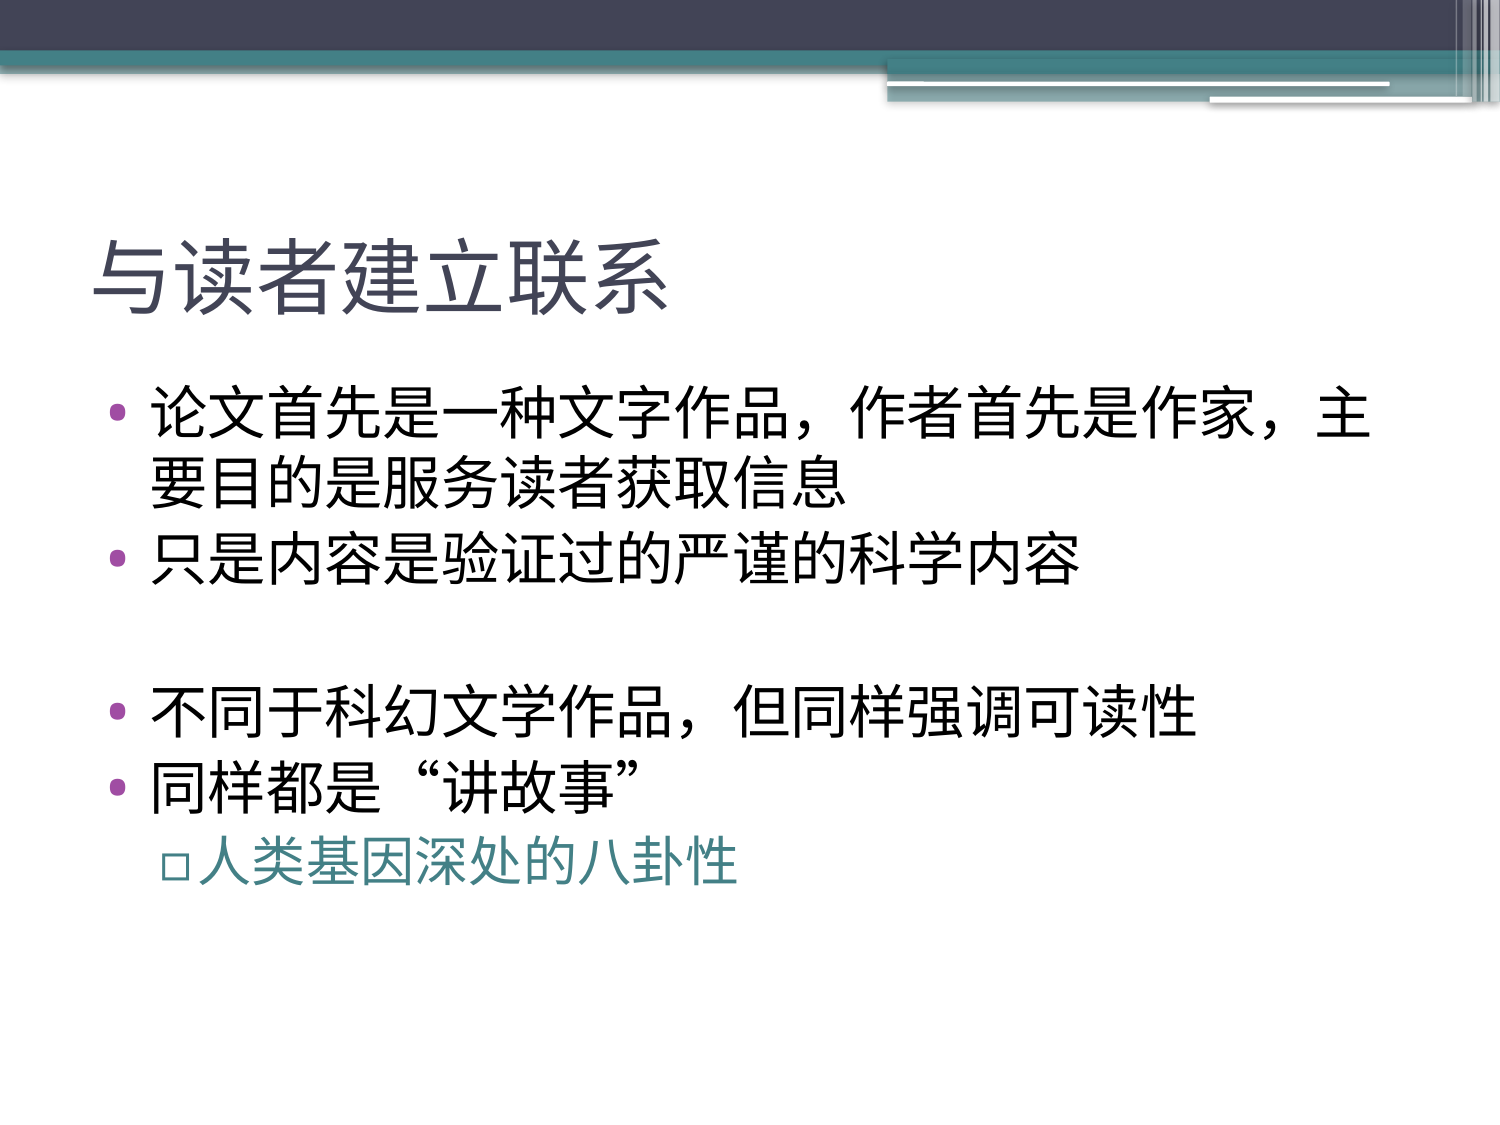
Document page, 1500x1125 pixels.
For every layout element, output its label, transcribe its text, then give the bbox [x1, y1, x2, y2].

list 论文首先是一种文字作品，作者首先是作家，主要目的是服务读者获取信息 只是内容是验证过的严谨的科学内容 不同于科幻文学作品，但同样强调可读性 同样都是“讲故事” 人类基因深处的八卦性 [75, 368, 1425, 1079]
title 与读者建立联系 [75, 187, 1425, 363]
